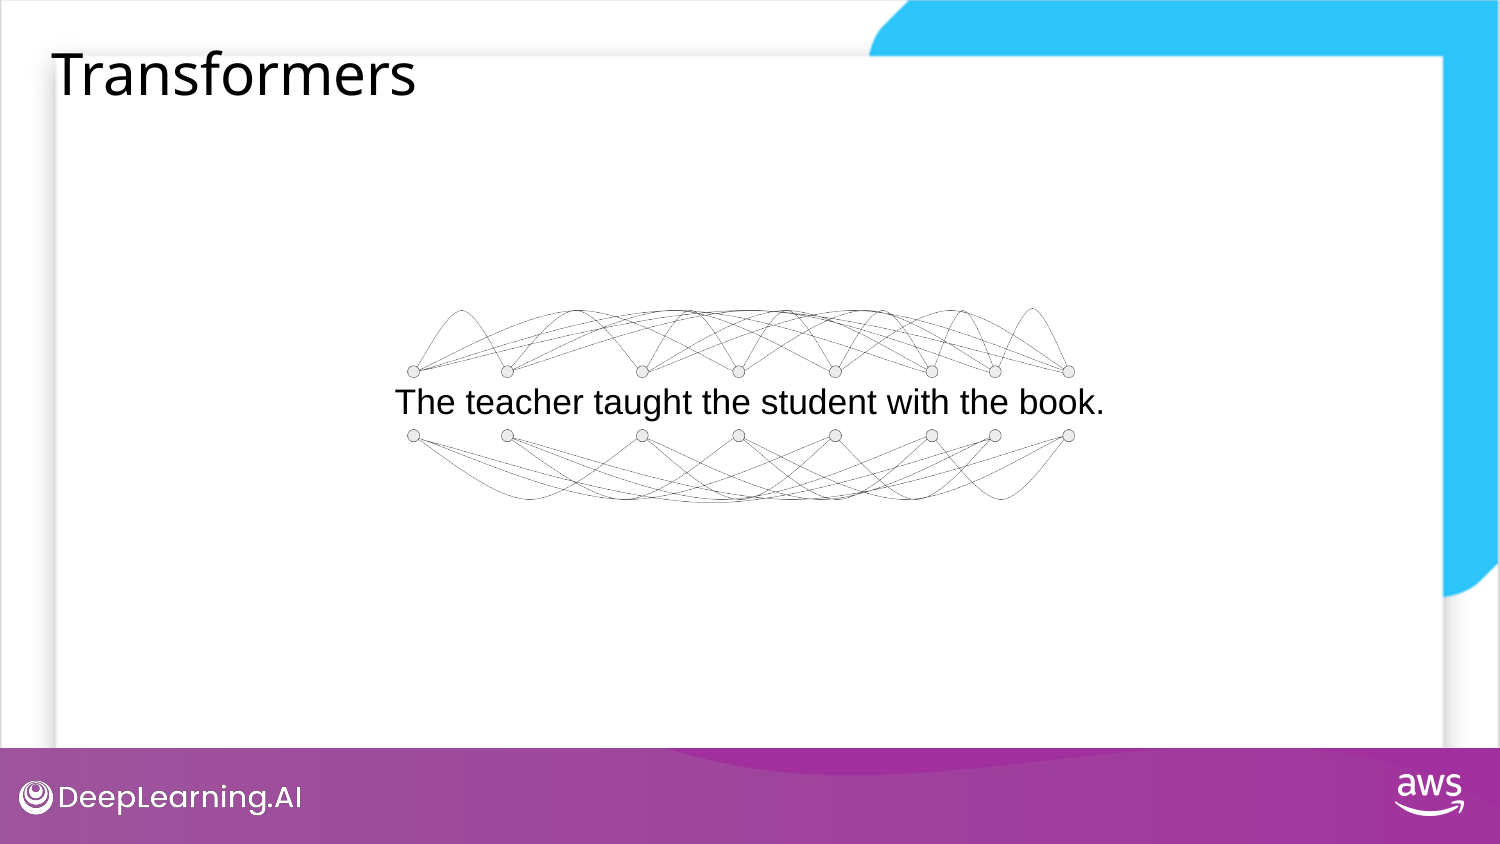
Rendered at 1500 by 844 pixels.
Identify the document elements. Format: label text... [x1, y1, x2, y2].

picture [0, 0, 1500, 748]
text_box The teacher taught the student with the book. [393, 377, 1106, 422]
title Transformers [25, 36, 725, 179]
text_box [0, 748, 1500, 844]
